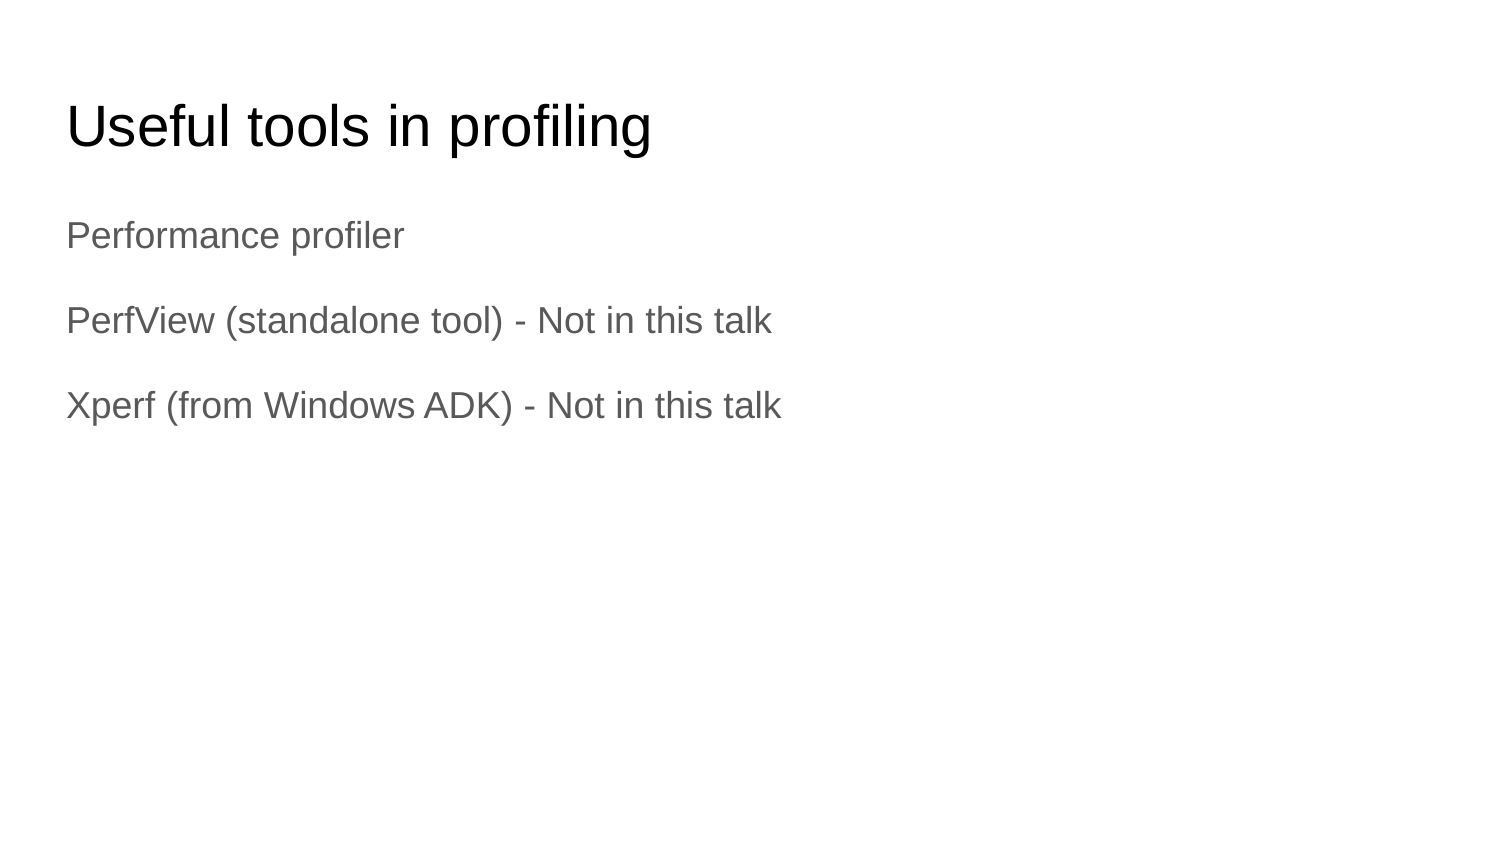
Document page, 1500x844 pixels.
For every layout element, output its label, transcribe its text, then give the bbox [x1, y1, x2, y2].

title Useful tools in profiling [51, 72, 1449, 167]
list Performance profiler PerfView (standalone tool) - Not in this talk Xperf (from Windows ADK) - Not in this talk [51, 189, 1449, 750]
